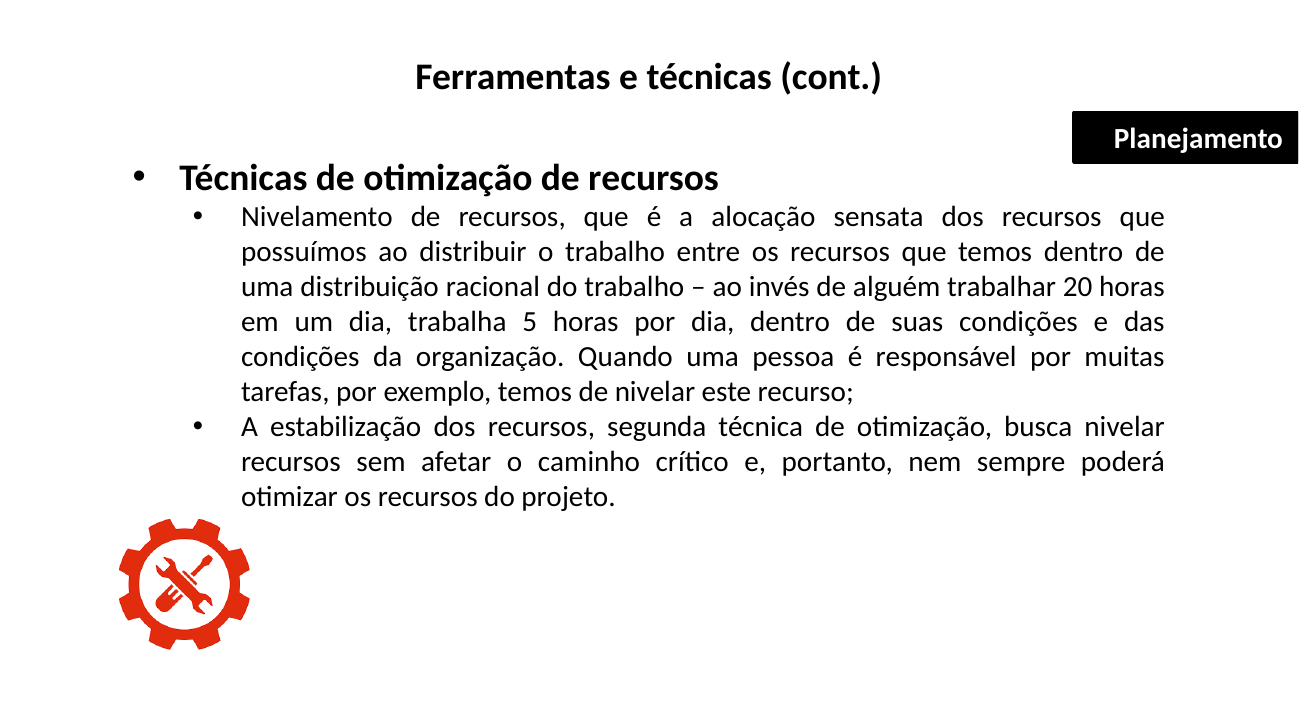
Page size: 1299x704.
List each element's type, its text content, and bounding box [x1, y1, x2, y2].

text_box Planejamento [1074, 112, 1299, 162]
text_box Técnicas de otimização de recursos Nivelamento de recursos, que é a alocação sensata dos recursos que possuímos ao distribuir o trabalho entre os recursos que temos dentro de uma distribuição racional do trabalho – ao invés de alguém trabalhar 20 horas em um dia, trabalha 5 horas por dia, dentro de suas condições e das condições da organização. Quando uma pessoa é responsável por muitas tarefas, por exemplo, temos de nivelar este recurso; A estabilização dos recursos, segunda técnica de otimização, busca nivelar recursos sem afetar o caminho crítico e, portanto, nem sempre poderá otimizar os recursos do projeto. [117, 145, 1181, 524]
text_box Ferramentas e técnicas (cont.) [0, 44, 1299, 106]
picture [117, 517, 251, 651]
